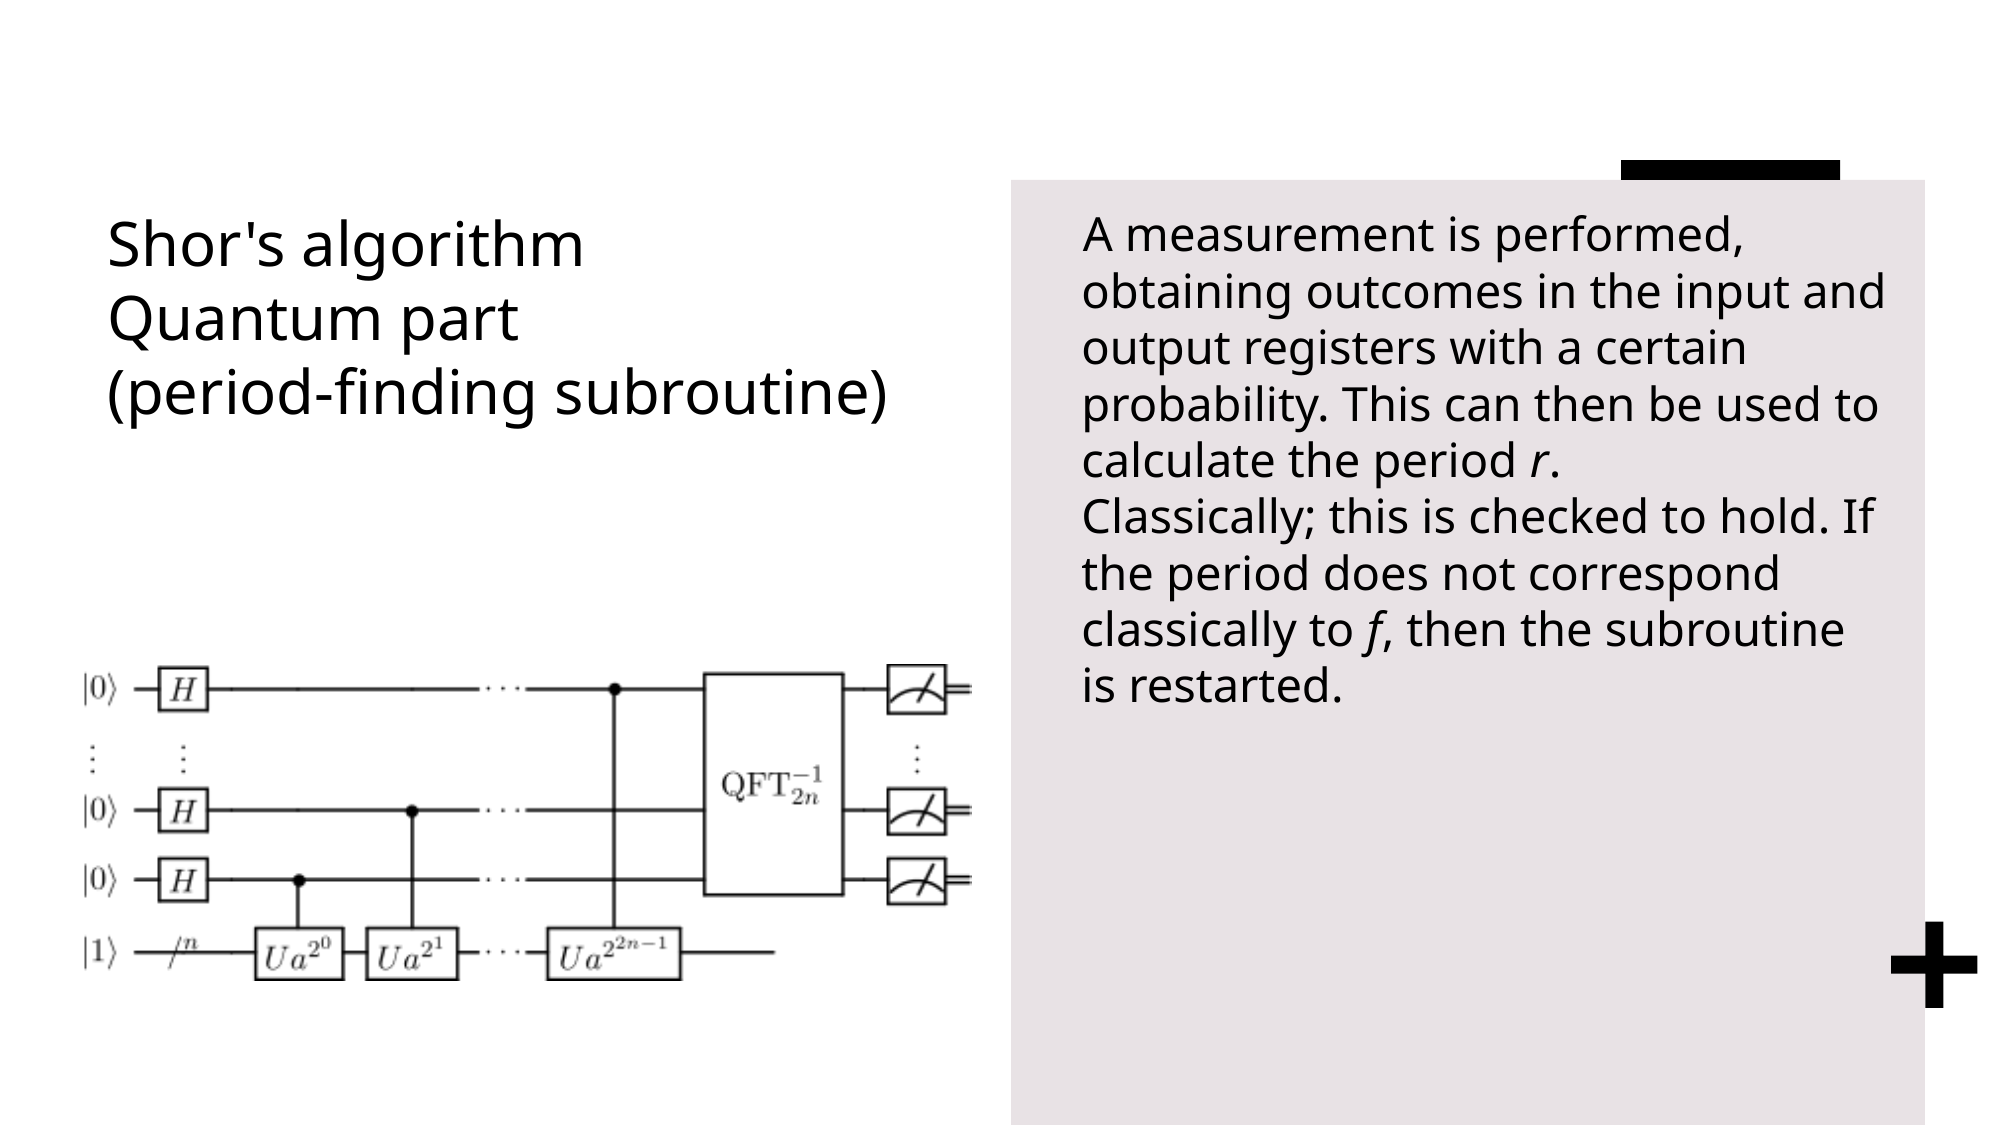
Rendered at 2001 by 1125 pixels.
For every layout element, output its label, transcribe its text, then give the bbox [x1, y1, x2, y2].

picture [83, 664, 972, 981]
list A measurement is performed, obtaining outcomes in the input and output registers with a certain probability. This can then be used to calculate the period r. Classically; this is checked to hold. If the period does not correspond classically to f, then the subroutine is restarted. [1031, 197, 1907, 721]
title Shor's algorithm Quantum part (period-finding subroutine) [92, 197, 969, 435]
